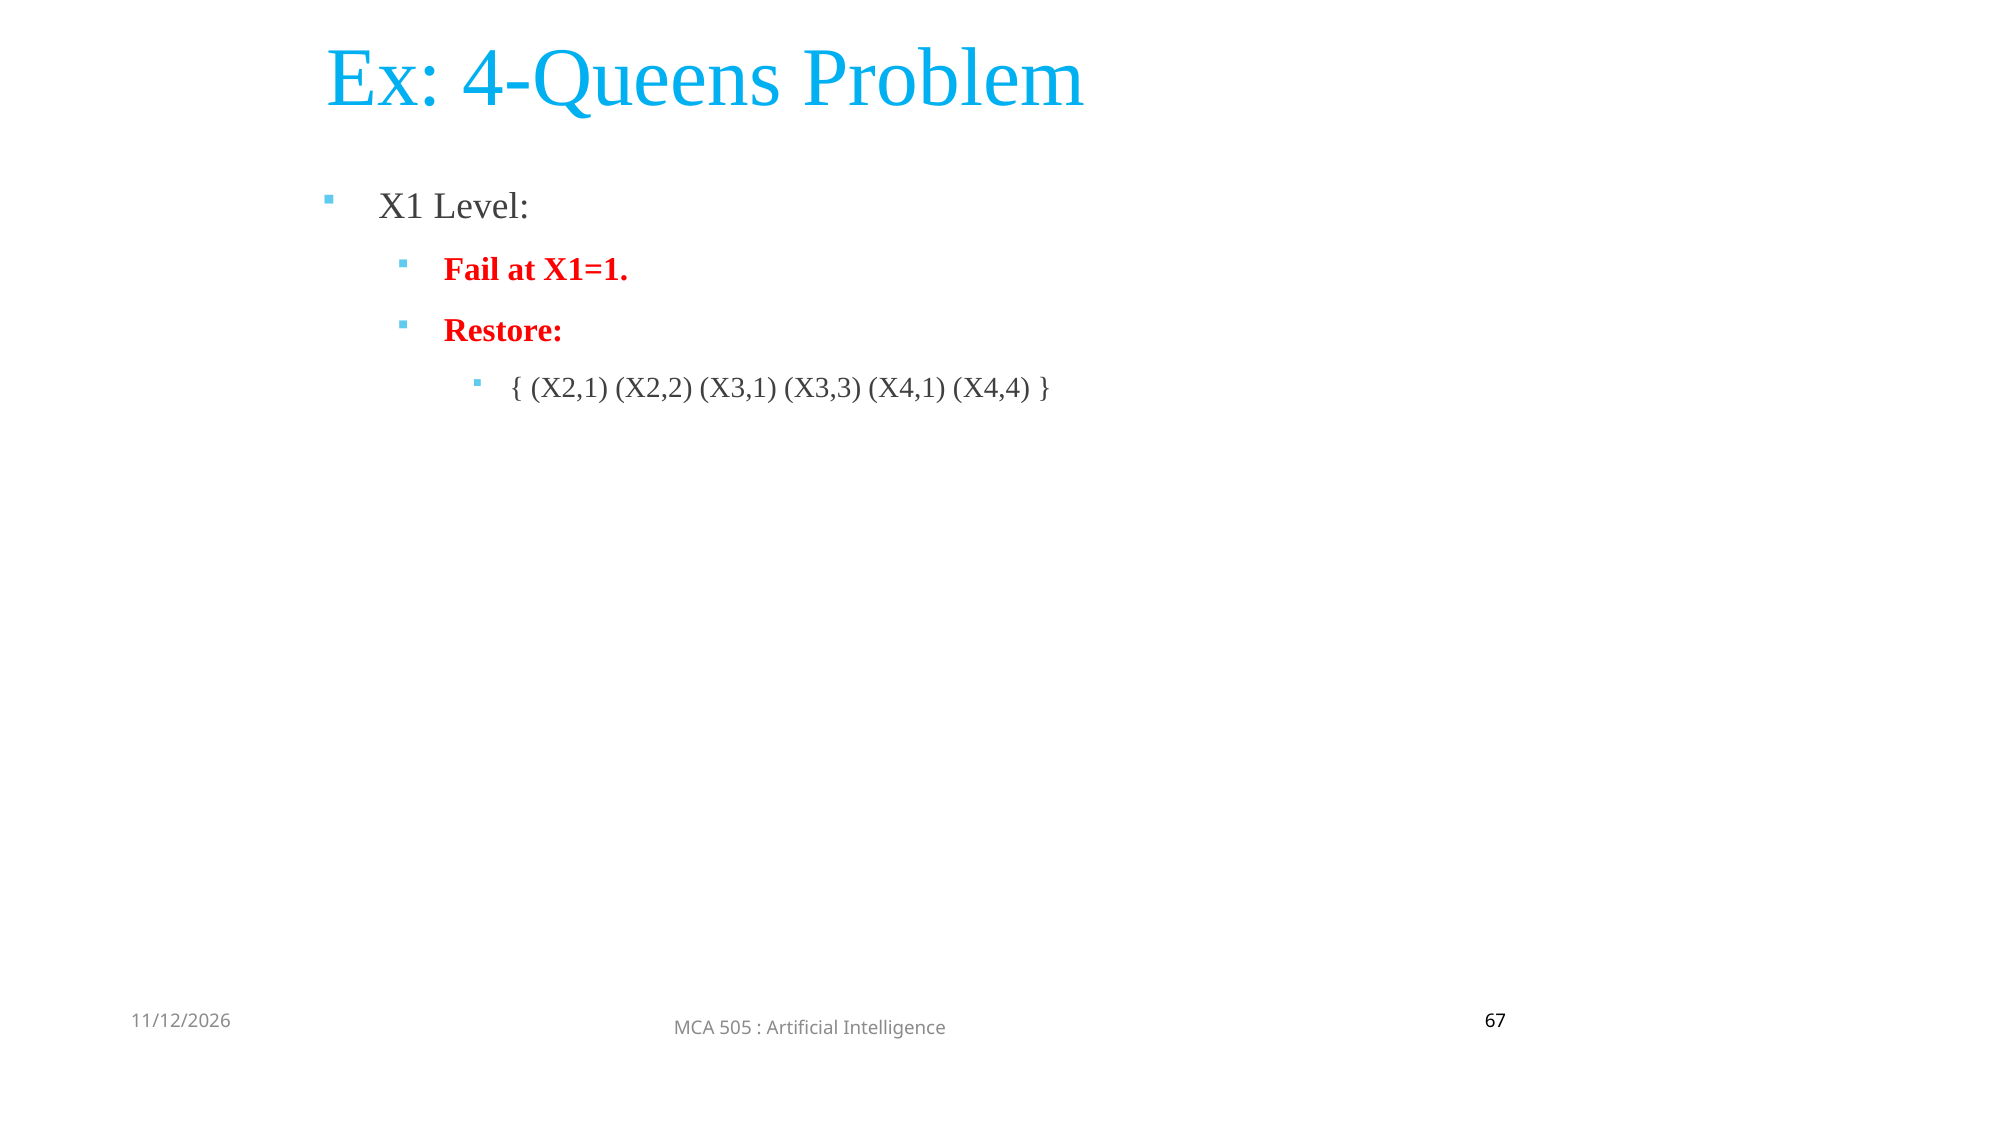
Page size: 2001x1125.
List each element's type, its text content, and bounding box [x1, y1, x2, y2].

slide_number 67 [1409, 991, 1522, 1051]
list X1 Level: Fail at X1=1. Restore: { (X2,1) (X2,2) (X3,1) (X3,3) (X4,1) (X4,4) } [307, 173, 1732, 1049]
title Ex: 4-Queens Problem [311, 14, 1649, 173]
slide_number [111, 991, 246, 1051]
footer MCA 505 : Artificial Intelligence [658, 998, 997, 1059]
